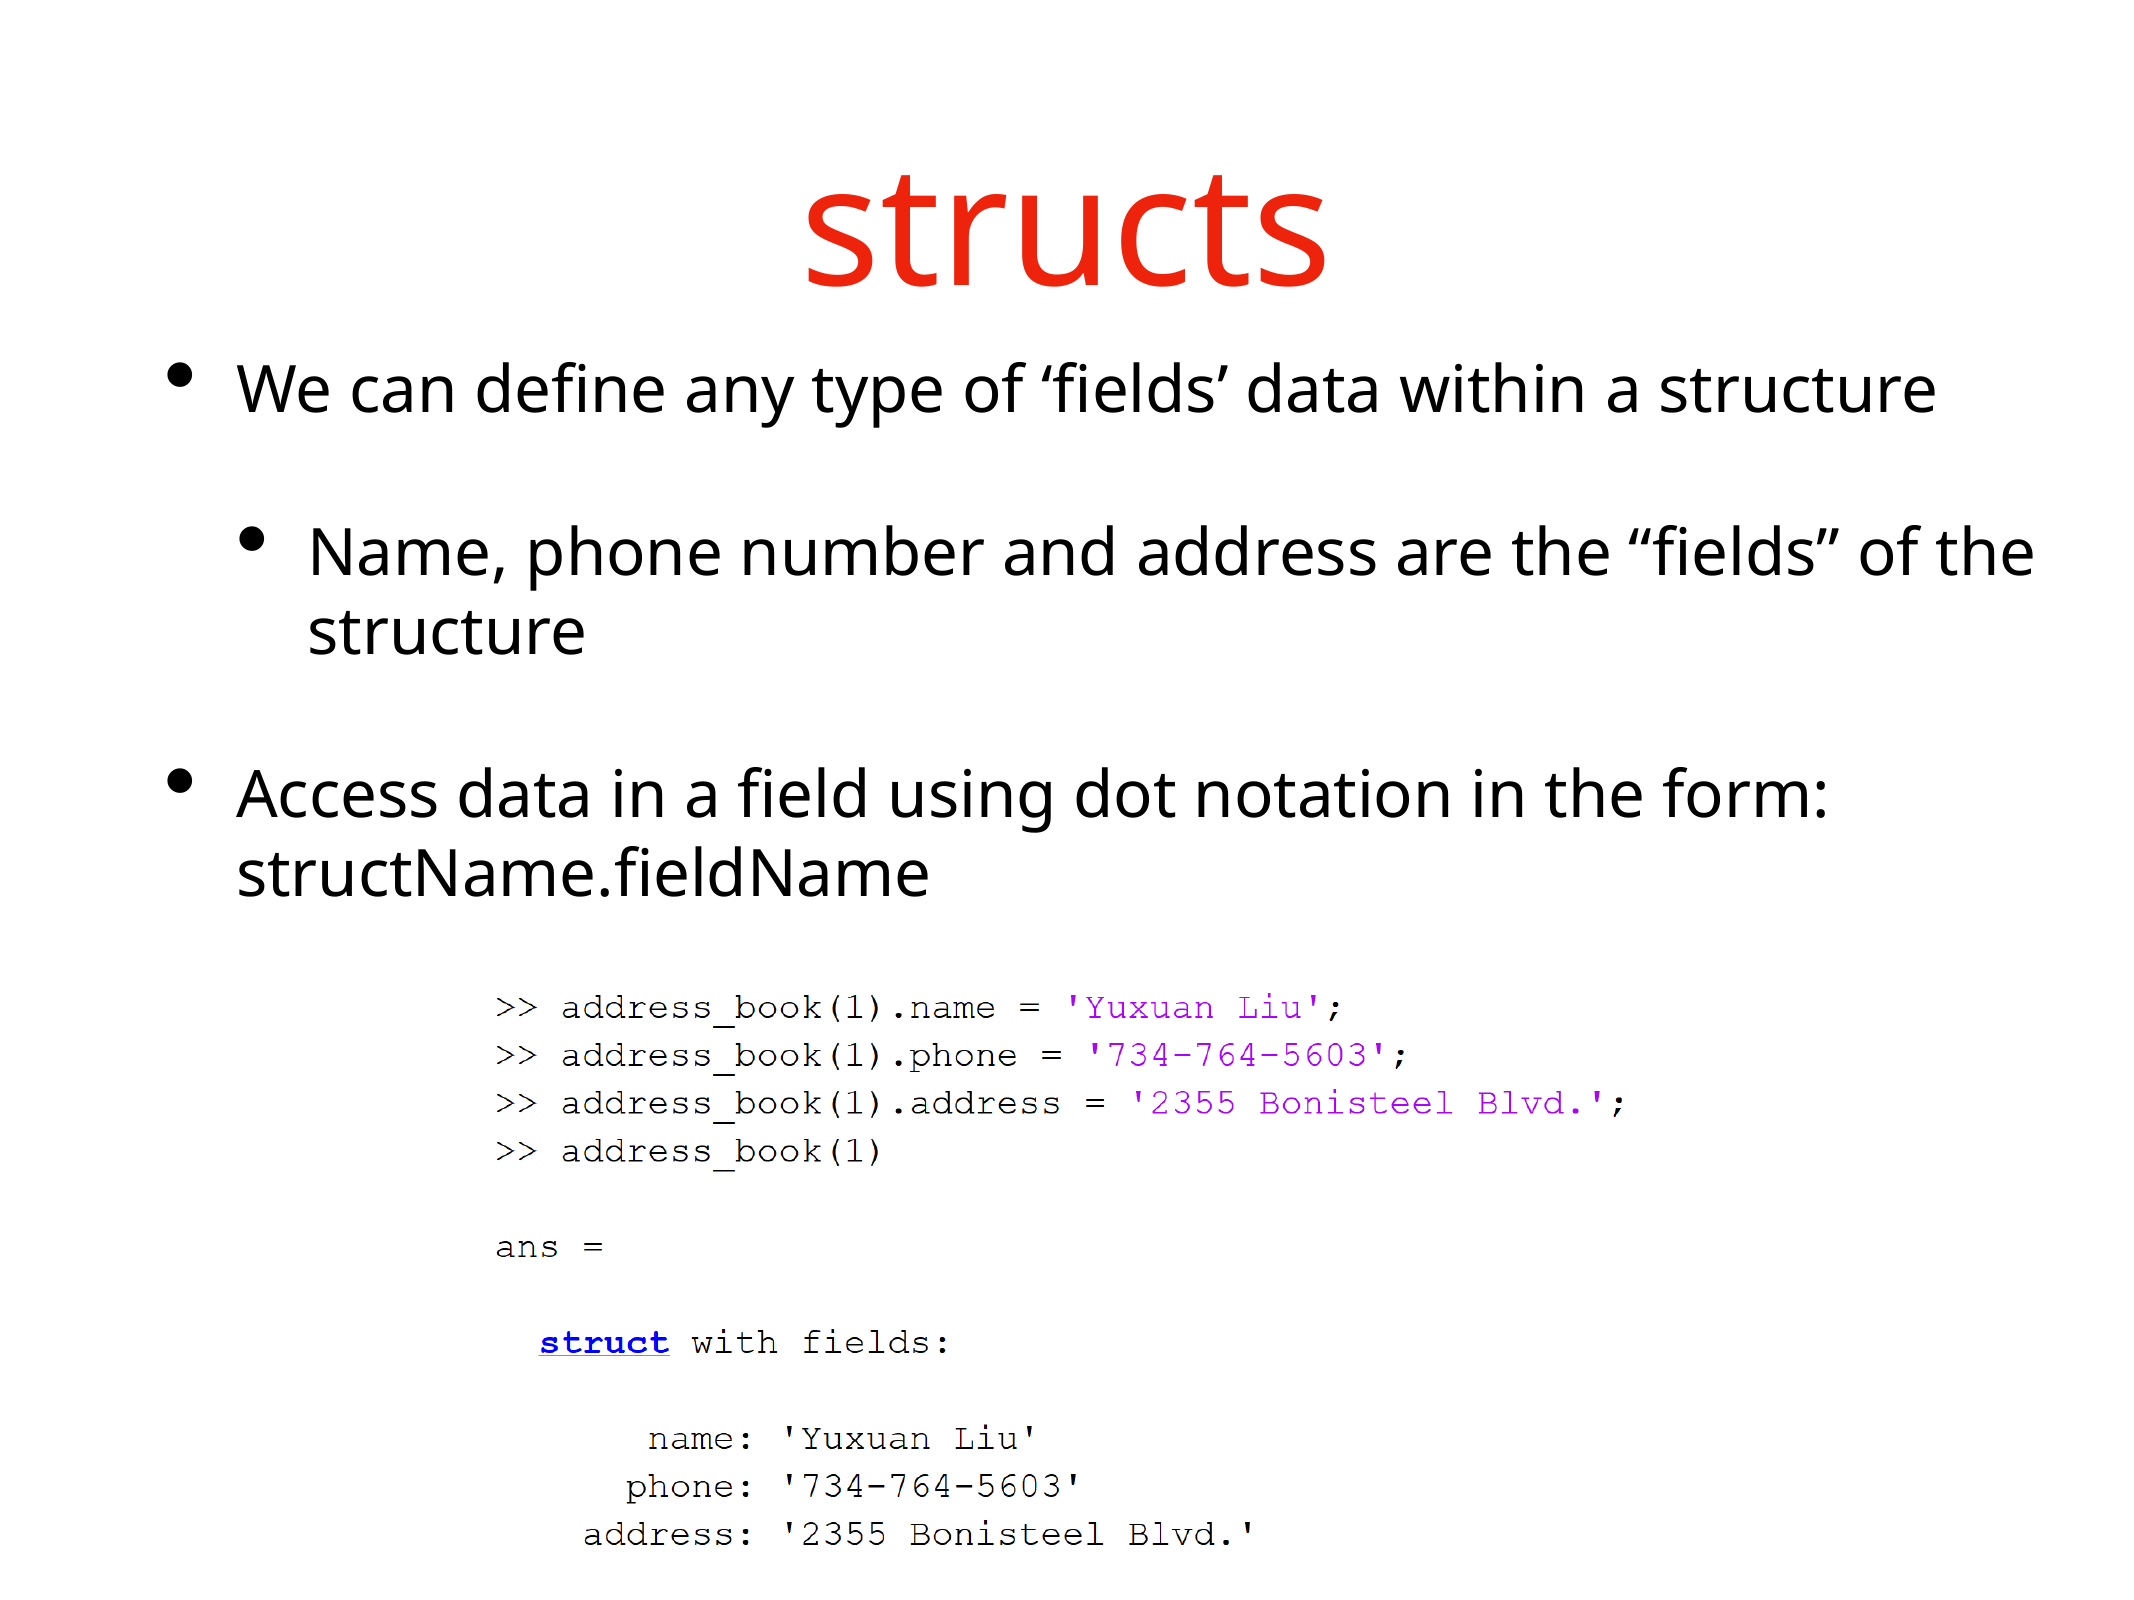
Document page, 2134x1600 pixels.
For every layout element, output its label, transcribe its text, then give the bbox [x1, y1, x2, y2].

title structs [155, 41, 1978, 310]
picture [491, 981, 1643, 1556]
list We can define any type of ‘fields’ data within a structure Name, phone number and address are the “fields” of the structure Access data in a field using dot notation in the form: structName.fieldName [155, 310, 2061, 946]
